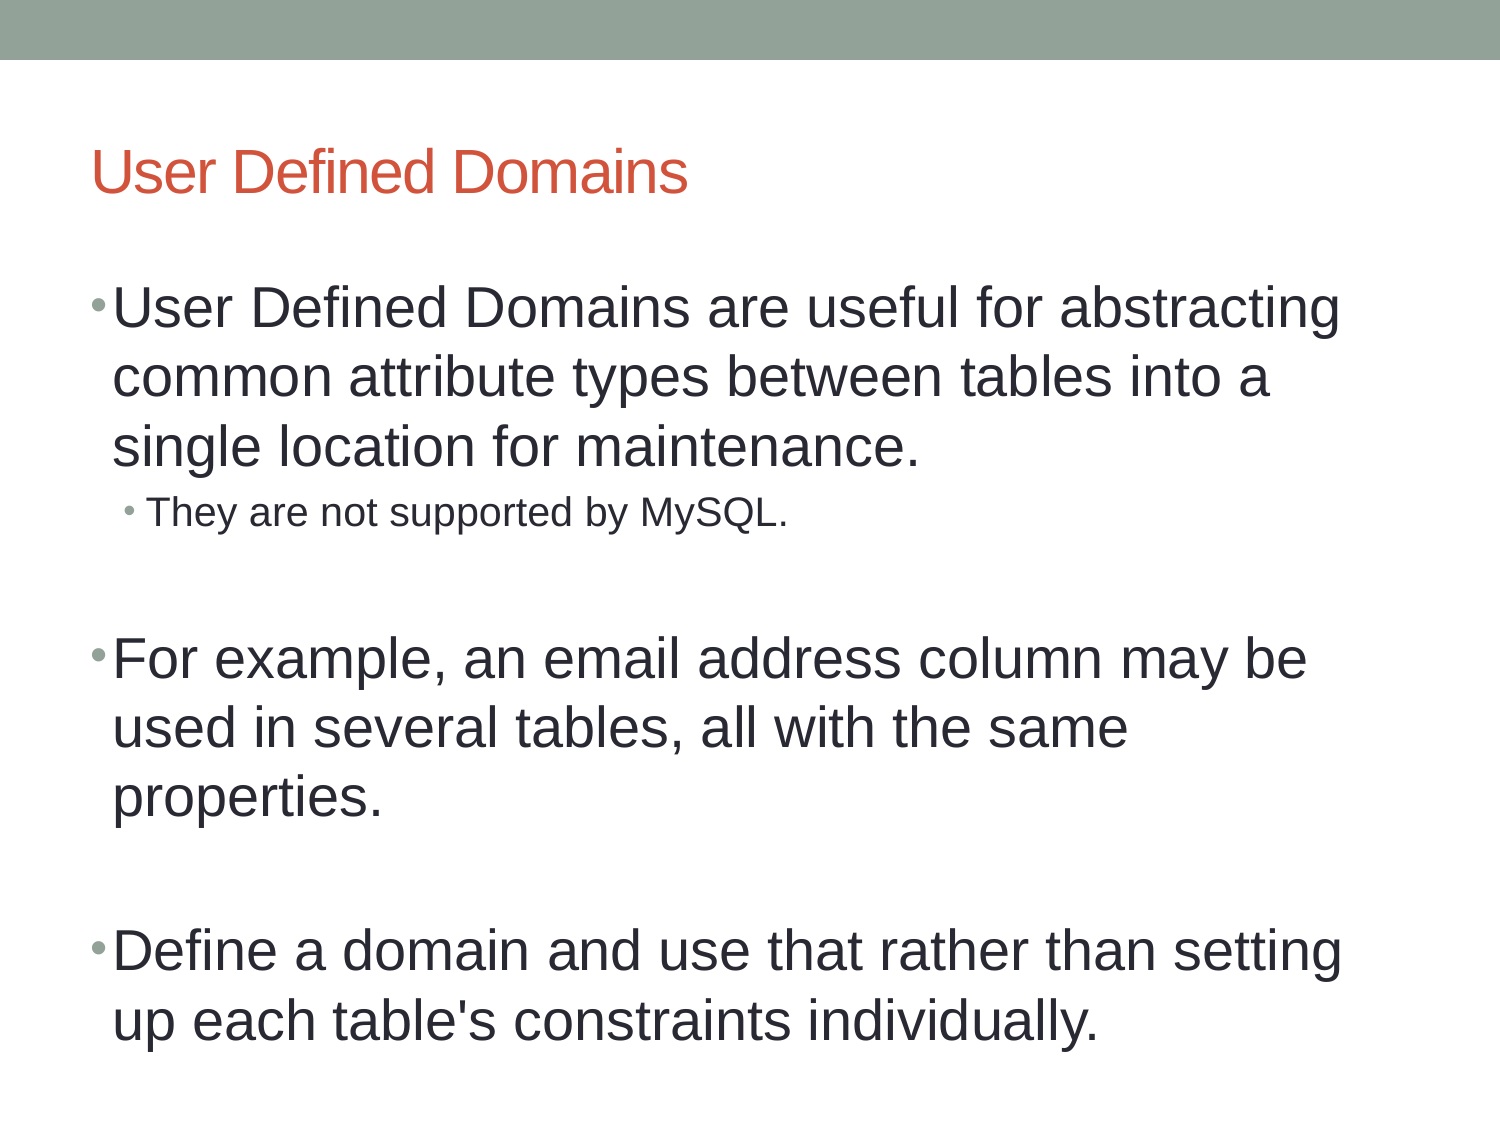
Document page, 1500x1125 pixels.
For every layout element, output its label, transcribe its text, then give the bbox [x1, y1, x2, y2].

list User Defined Domains are useful for abstracting common attribute types between tables into a single location for maintenance. They are not supported by MySQL. For example, an email address column may be used in several tables, all with the same properties. Define a domain and use that rather than setting up each table's constraints individually. [75, 262, 1425, 1063]
title User Defined Domains [75, 87, 1425, 250]
